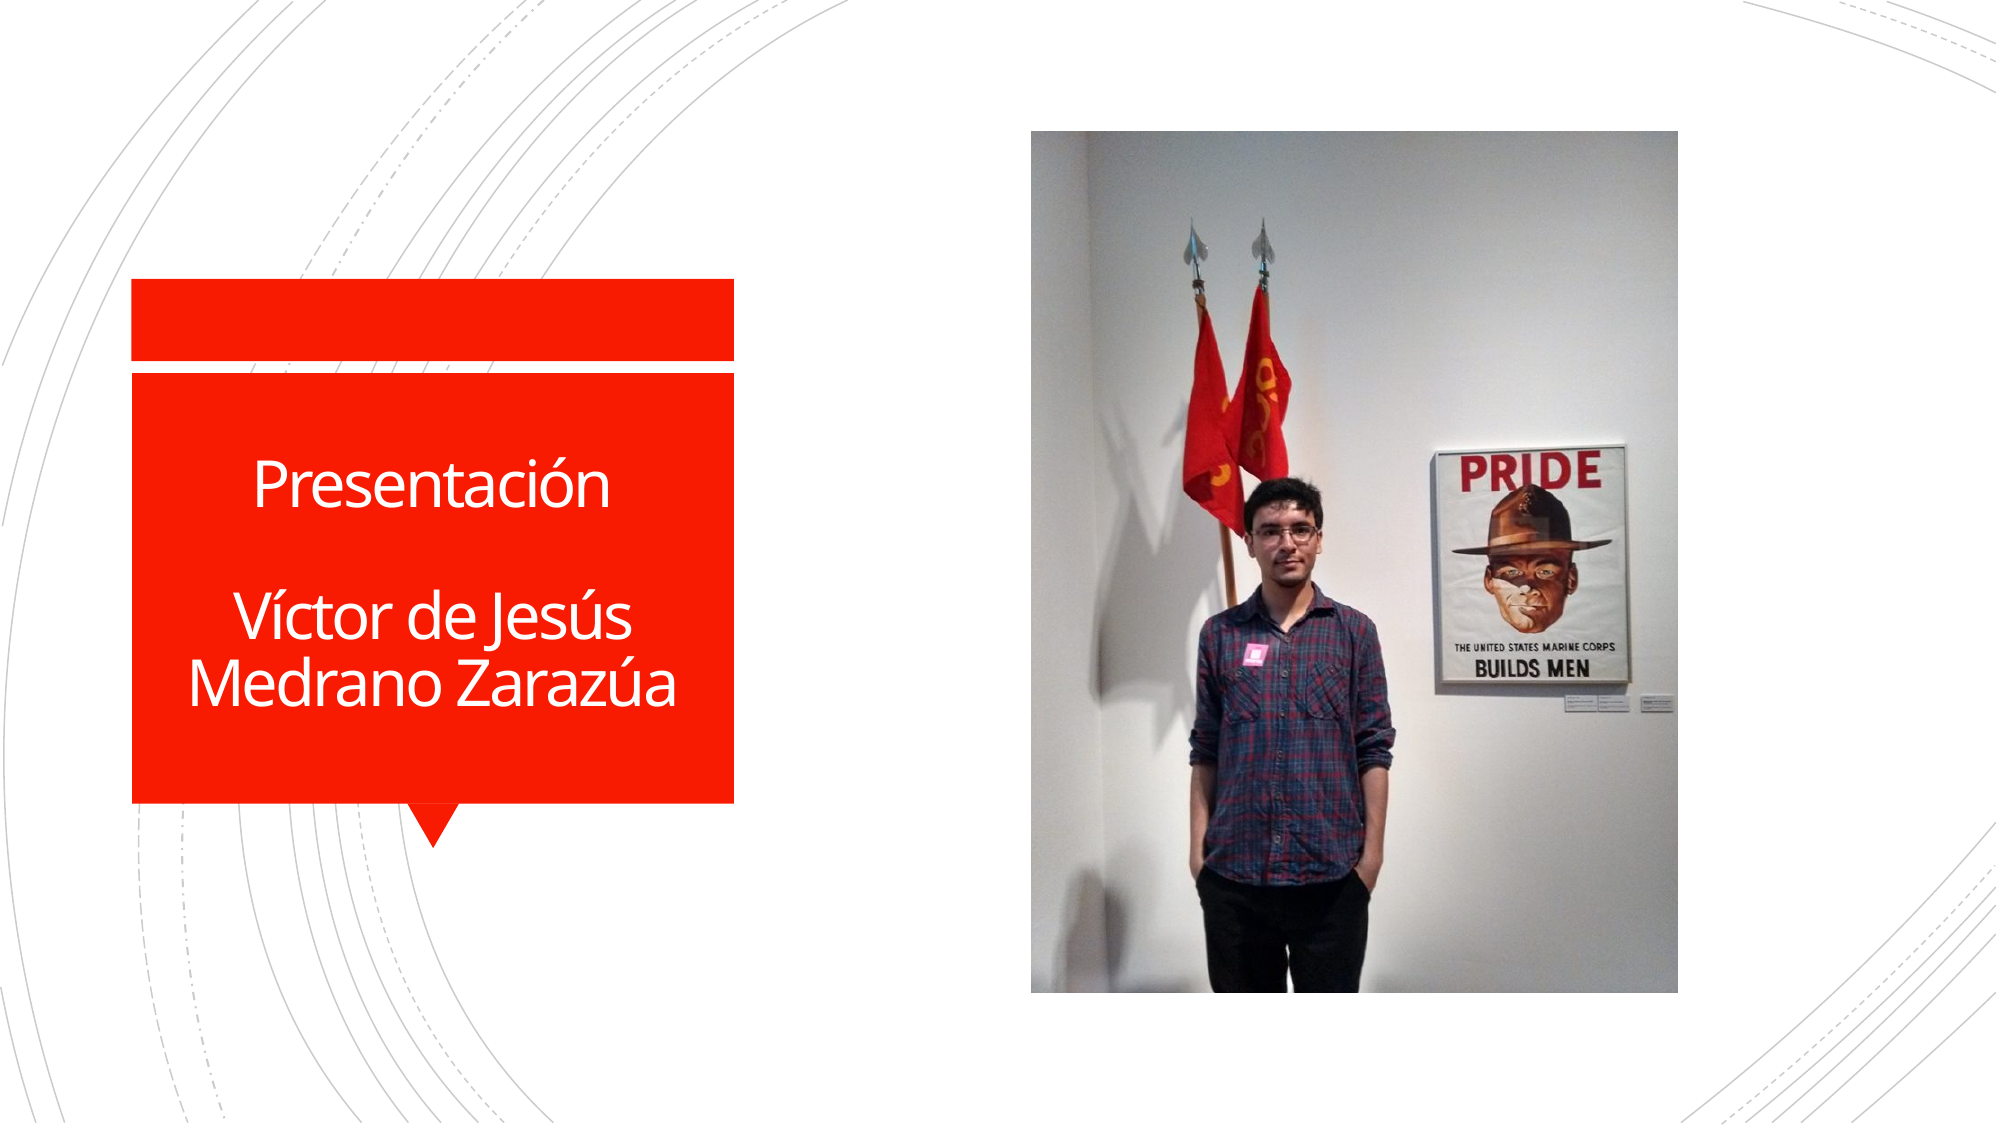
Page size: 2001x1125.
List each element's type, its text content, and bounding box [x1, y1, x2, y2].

title Presentación Víctor de Jesús Medrano Zarazúa [145, 385, 720, 789]
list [1031, 131, 1678, 993]
